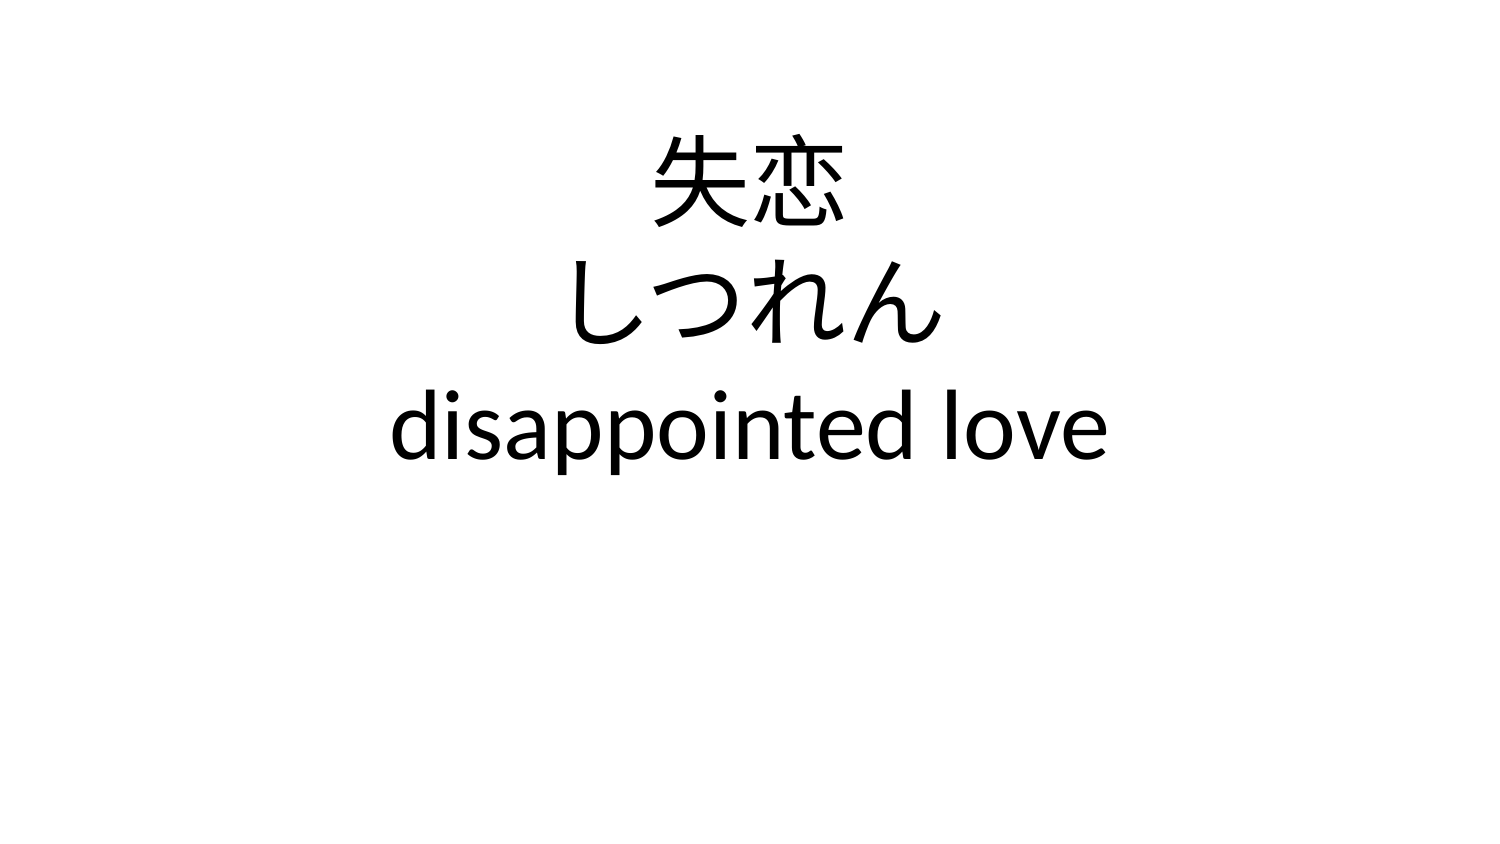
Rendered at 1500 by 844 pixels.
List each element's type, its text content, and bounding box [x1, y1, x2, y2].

text_box 失恋 しつれん disappointed love [0, 149, 1500, 450]
